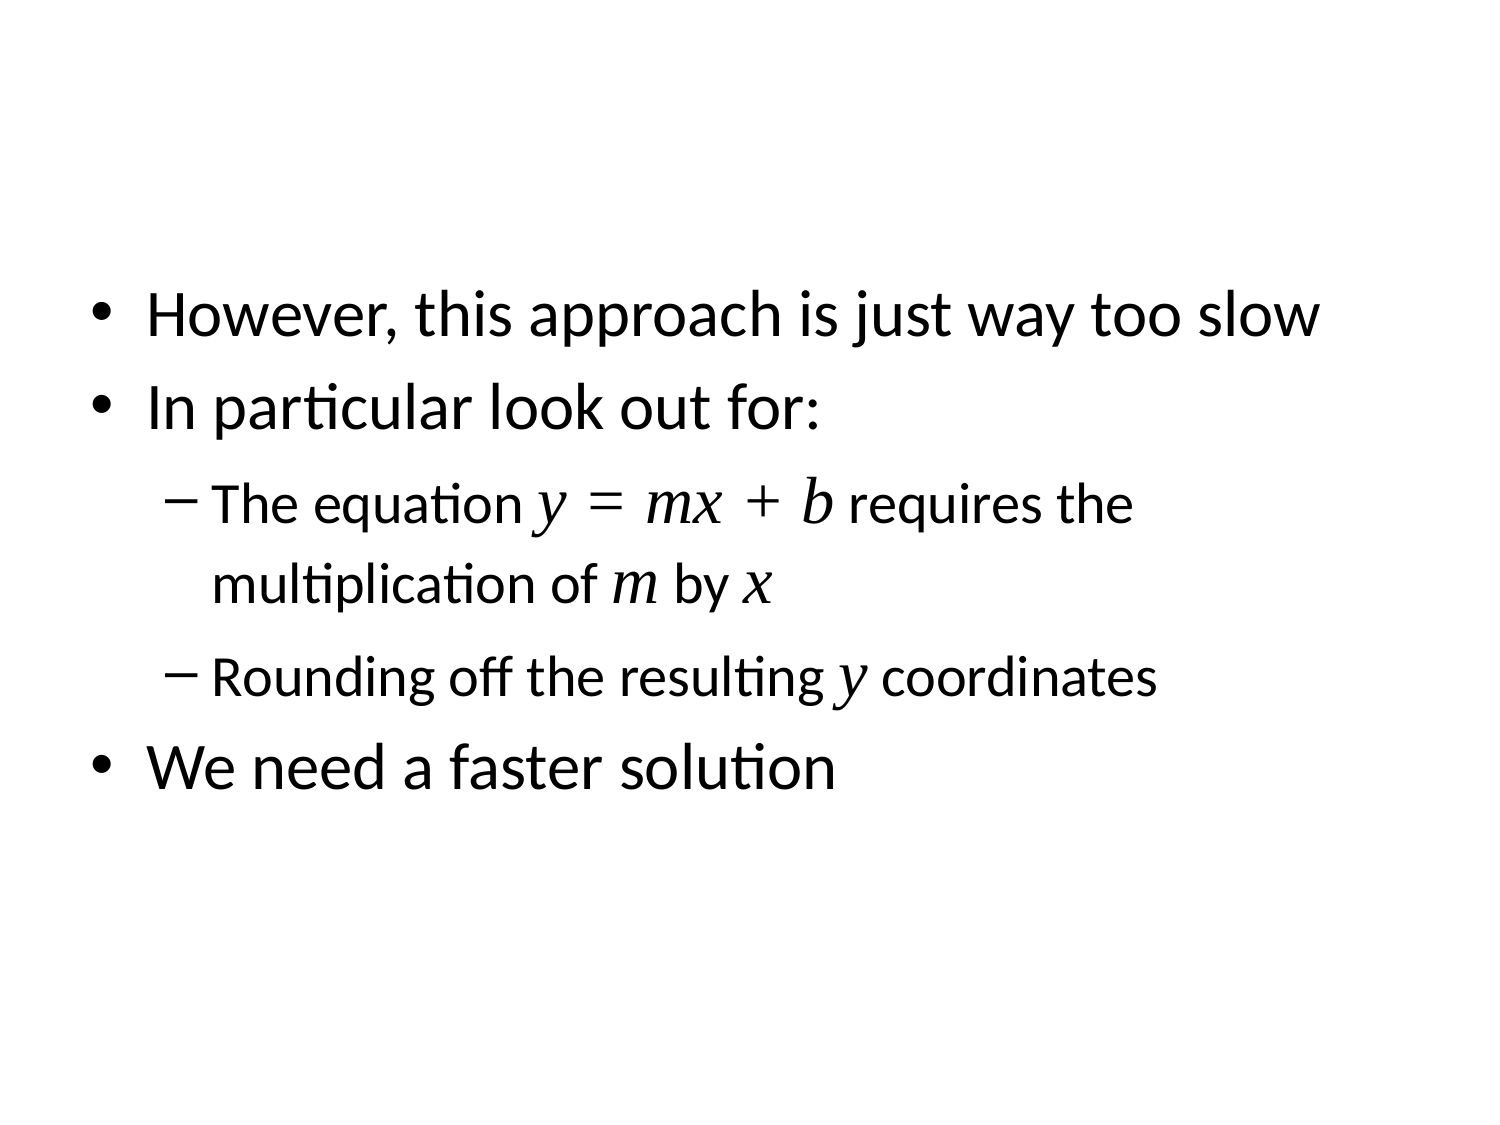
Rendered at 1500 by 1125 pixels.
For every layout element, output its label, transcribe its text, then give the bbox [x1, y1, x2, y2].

list However, this approach is just way too slow In particular look out for: The equation y = mx + b requires the multiplication of m by x Rounding off the resulting y coordinates We need a faster solution [75, 262, 1425, 1005]
